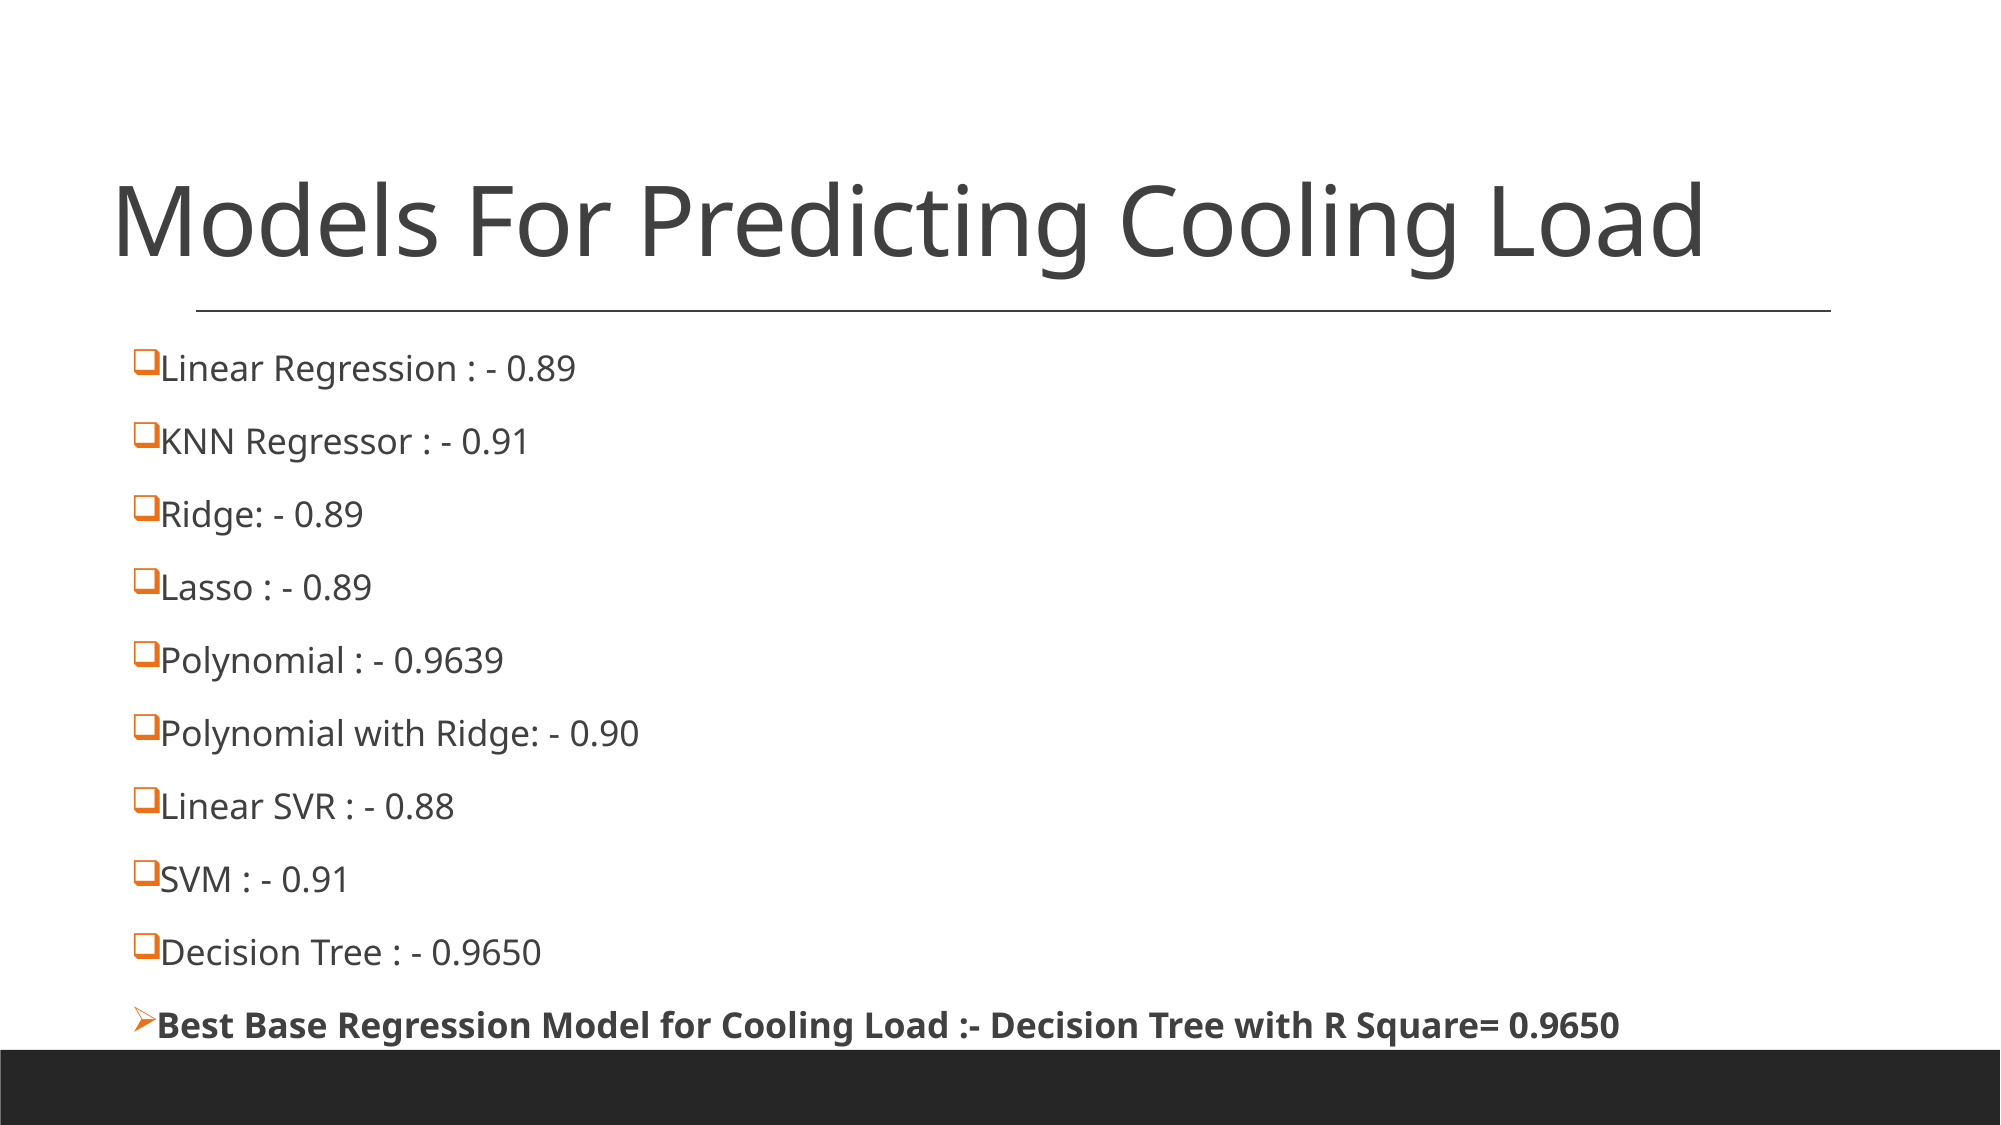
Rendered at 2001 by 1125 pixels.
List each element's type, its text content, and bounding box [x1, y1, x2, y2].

title Models For Predicting Cooling Load [95, 47, 1939, 285]
list Linear Regression : - 0.89 KNN Regressor : - 0.91 Ridge: - 0.89 Lasso : - 0.89 Polynomial : - 0.9639 Polynomial with Ridge: - 0.90 Linear SVR : - 0.88 SVM : - 0.91 Decision Tree : - 0.9650 Best Base Regression Model for Cooling Load :- Decision Tree with R Square= 0.9650 [131, 333, 1773, 1055]
